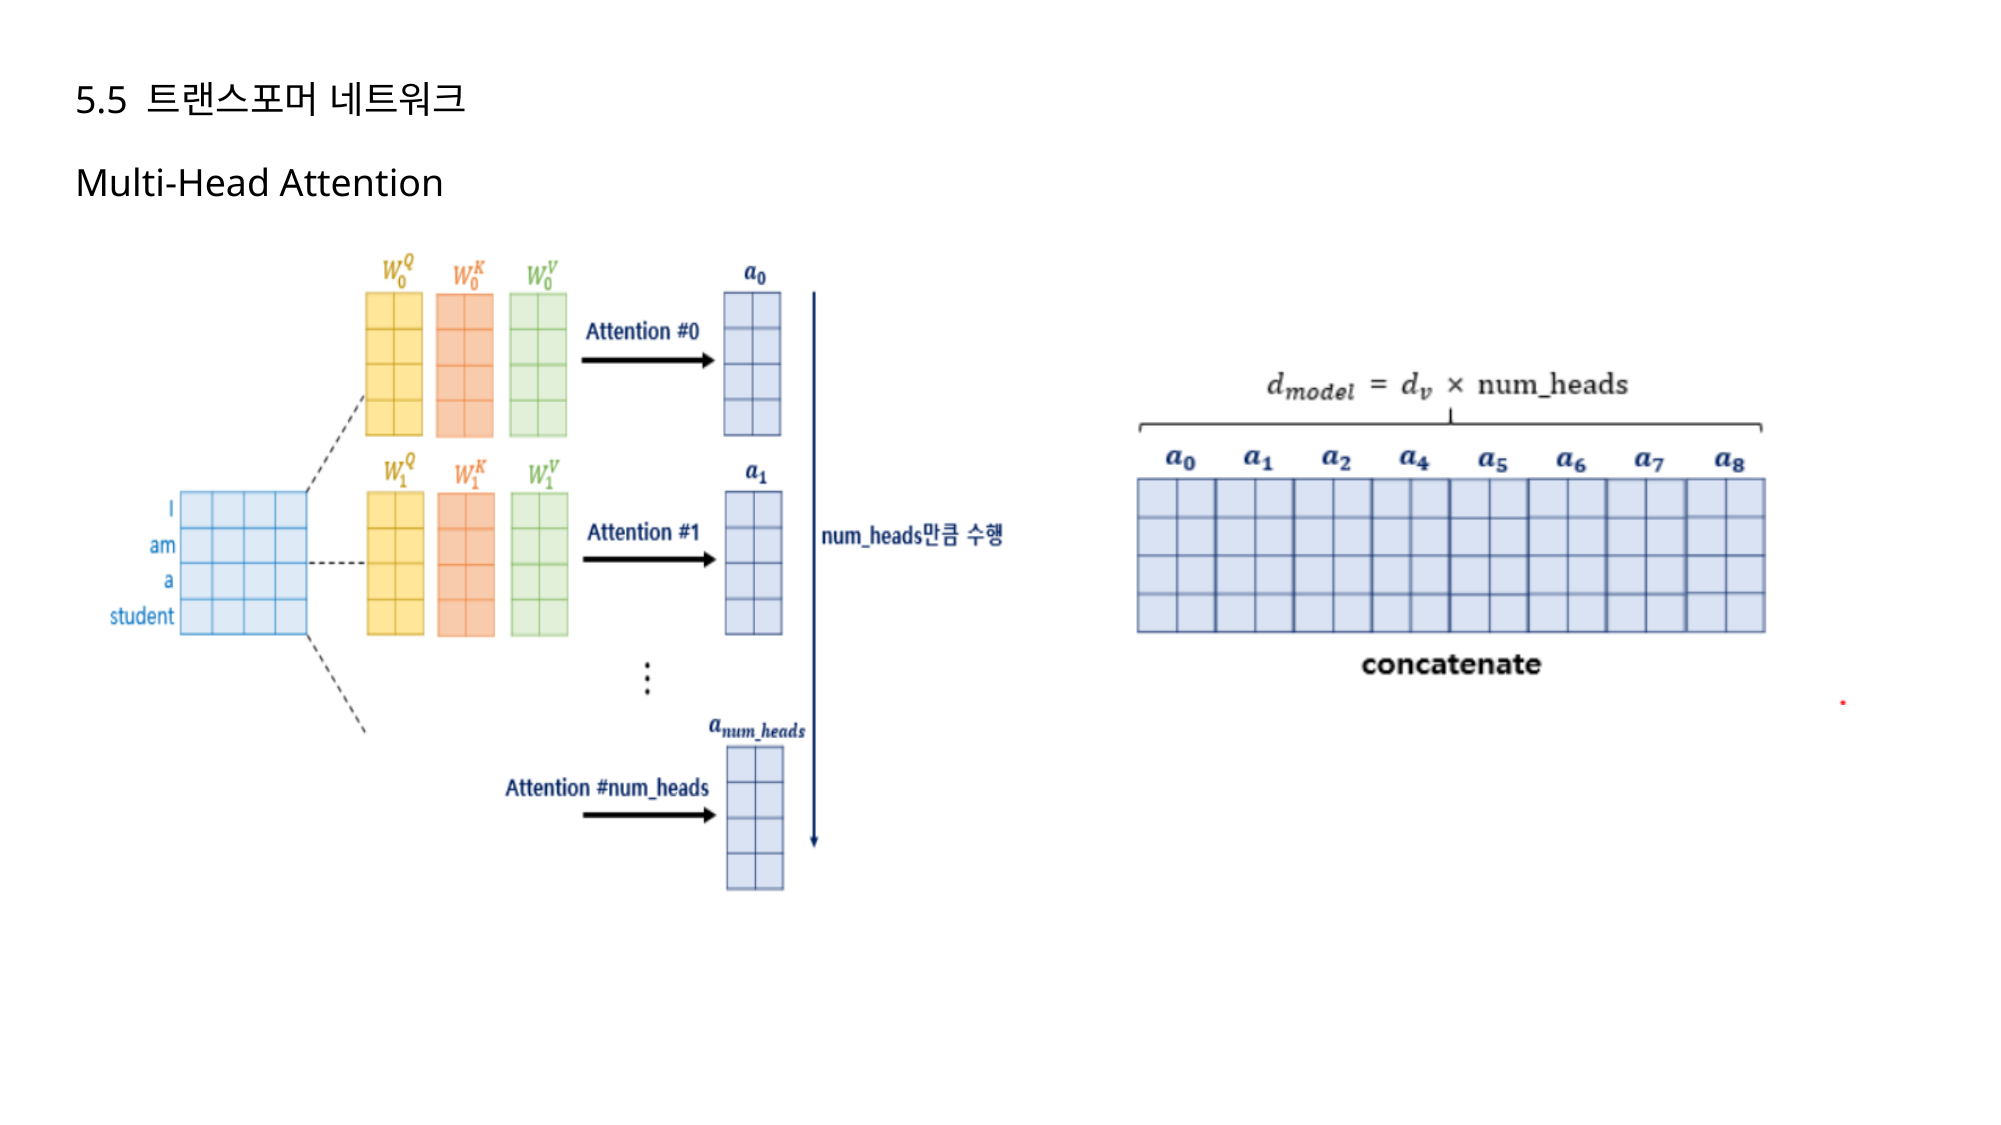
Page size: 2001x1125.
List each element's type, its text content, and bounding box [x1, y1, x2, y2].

text_box Multi-Head Attention [60, 151, 486, 212]
picture [60, 234, 1033, 906]
picture [1090, 352, 1851, 705]
text_box 5.5 트랜스포머 네트워크 [60, 69, 1078, 129]
